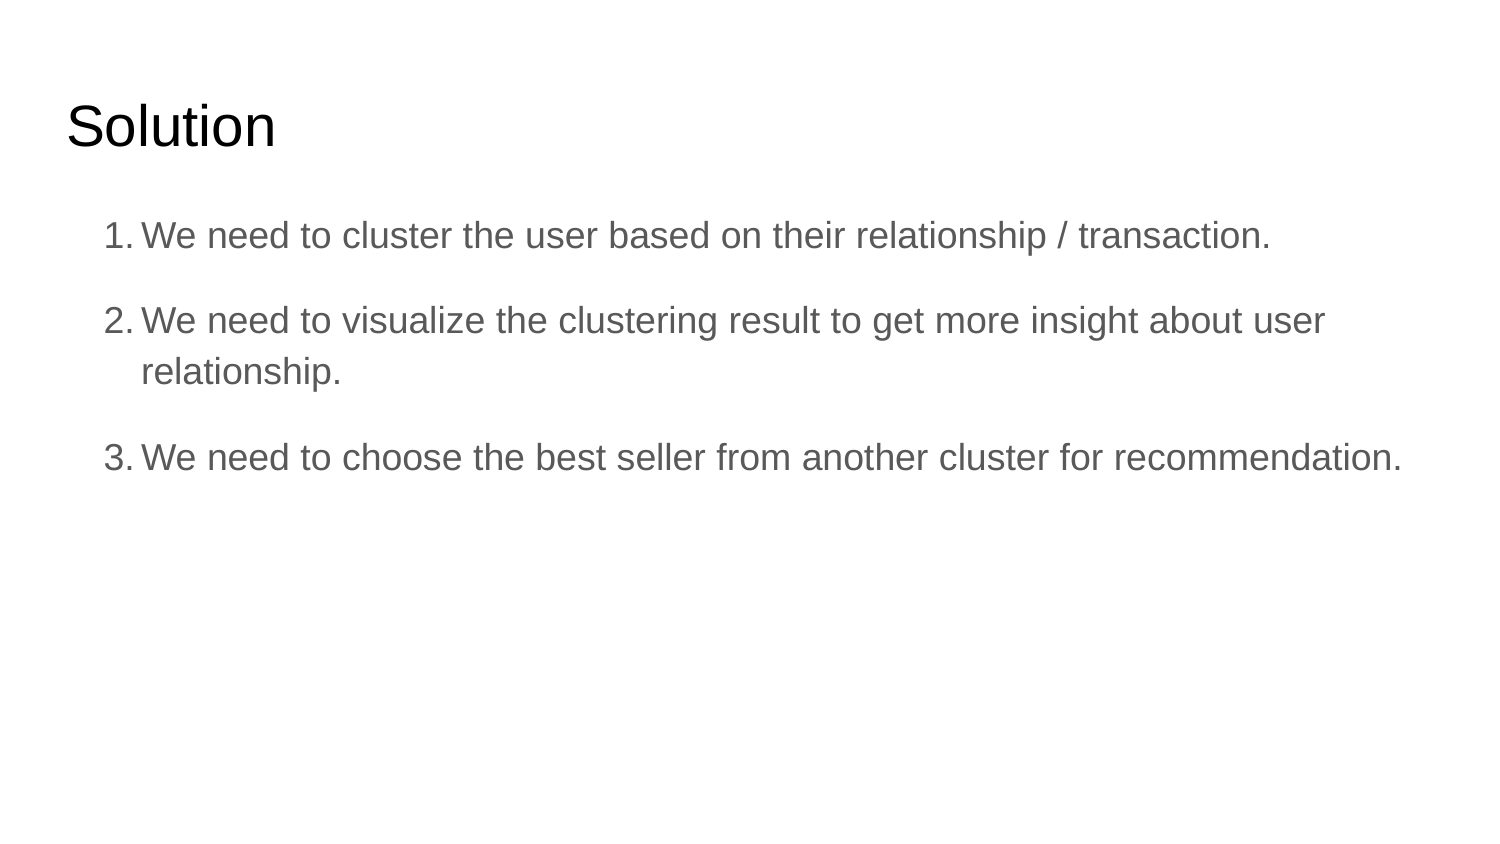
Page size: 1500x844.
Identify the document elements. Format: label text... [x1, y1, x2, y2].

title Solution [51, 72, 1449, 167]
list We need to cluster the user based on their relationship / transaction. We need to visualize the clustering result to get more insight about user relationship. We need to choose the best seller from another cluster for recommendation. [51, 189, 1449, 750]
